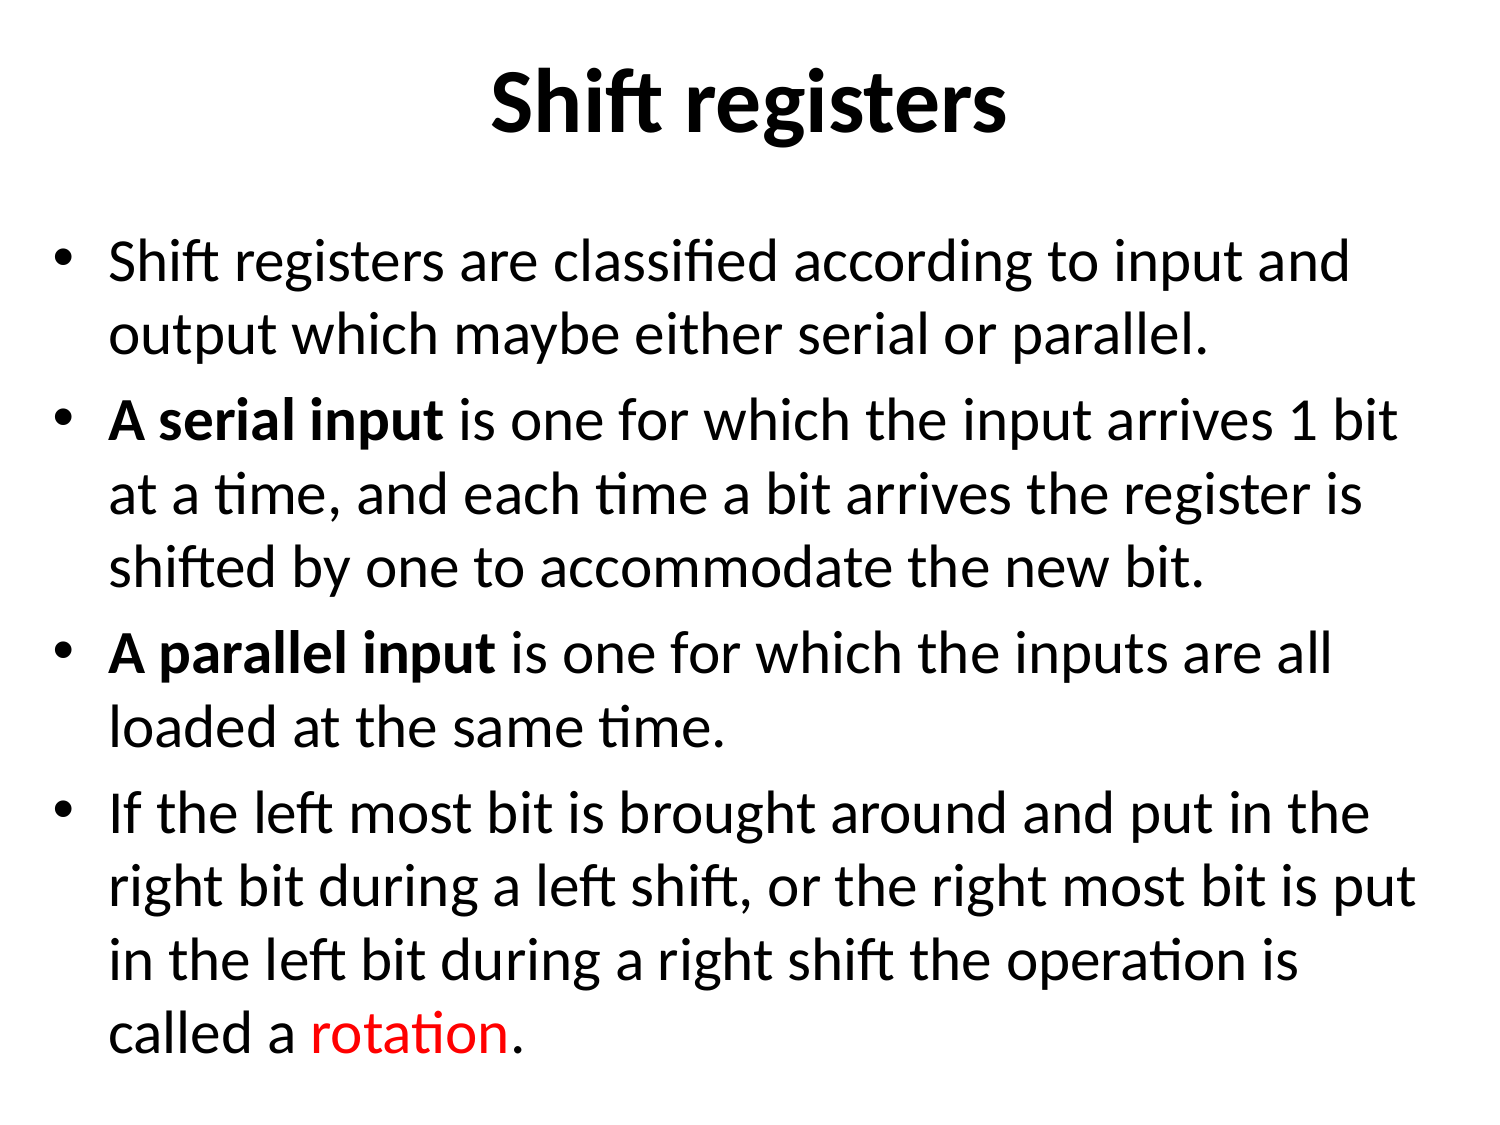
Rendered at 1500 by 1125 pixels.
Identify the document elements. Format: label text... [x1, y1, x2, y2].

list Shift registers are classified according to input and output which maybe either serial or parallel. A serial input is one for which the input arrives 1 bit at a time, and each time a bit arrives the register is shifted by one to accommodate the new bit. A parallel input is one for which the inputs are all loaded at the same time. If the left most bit is brought around and put in the right bit during a left shift, or the right most bit is put in the left bit during a right shift the operation is called a rotation. [37, 212, 1475, 1088]
title Shift registers [75, 2, 1425, 190]
